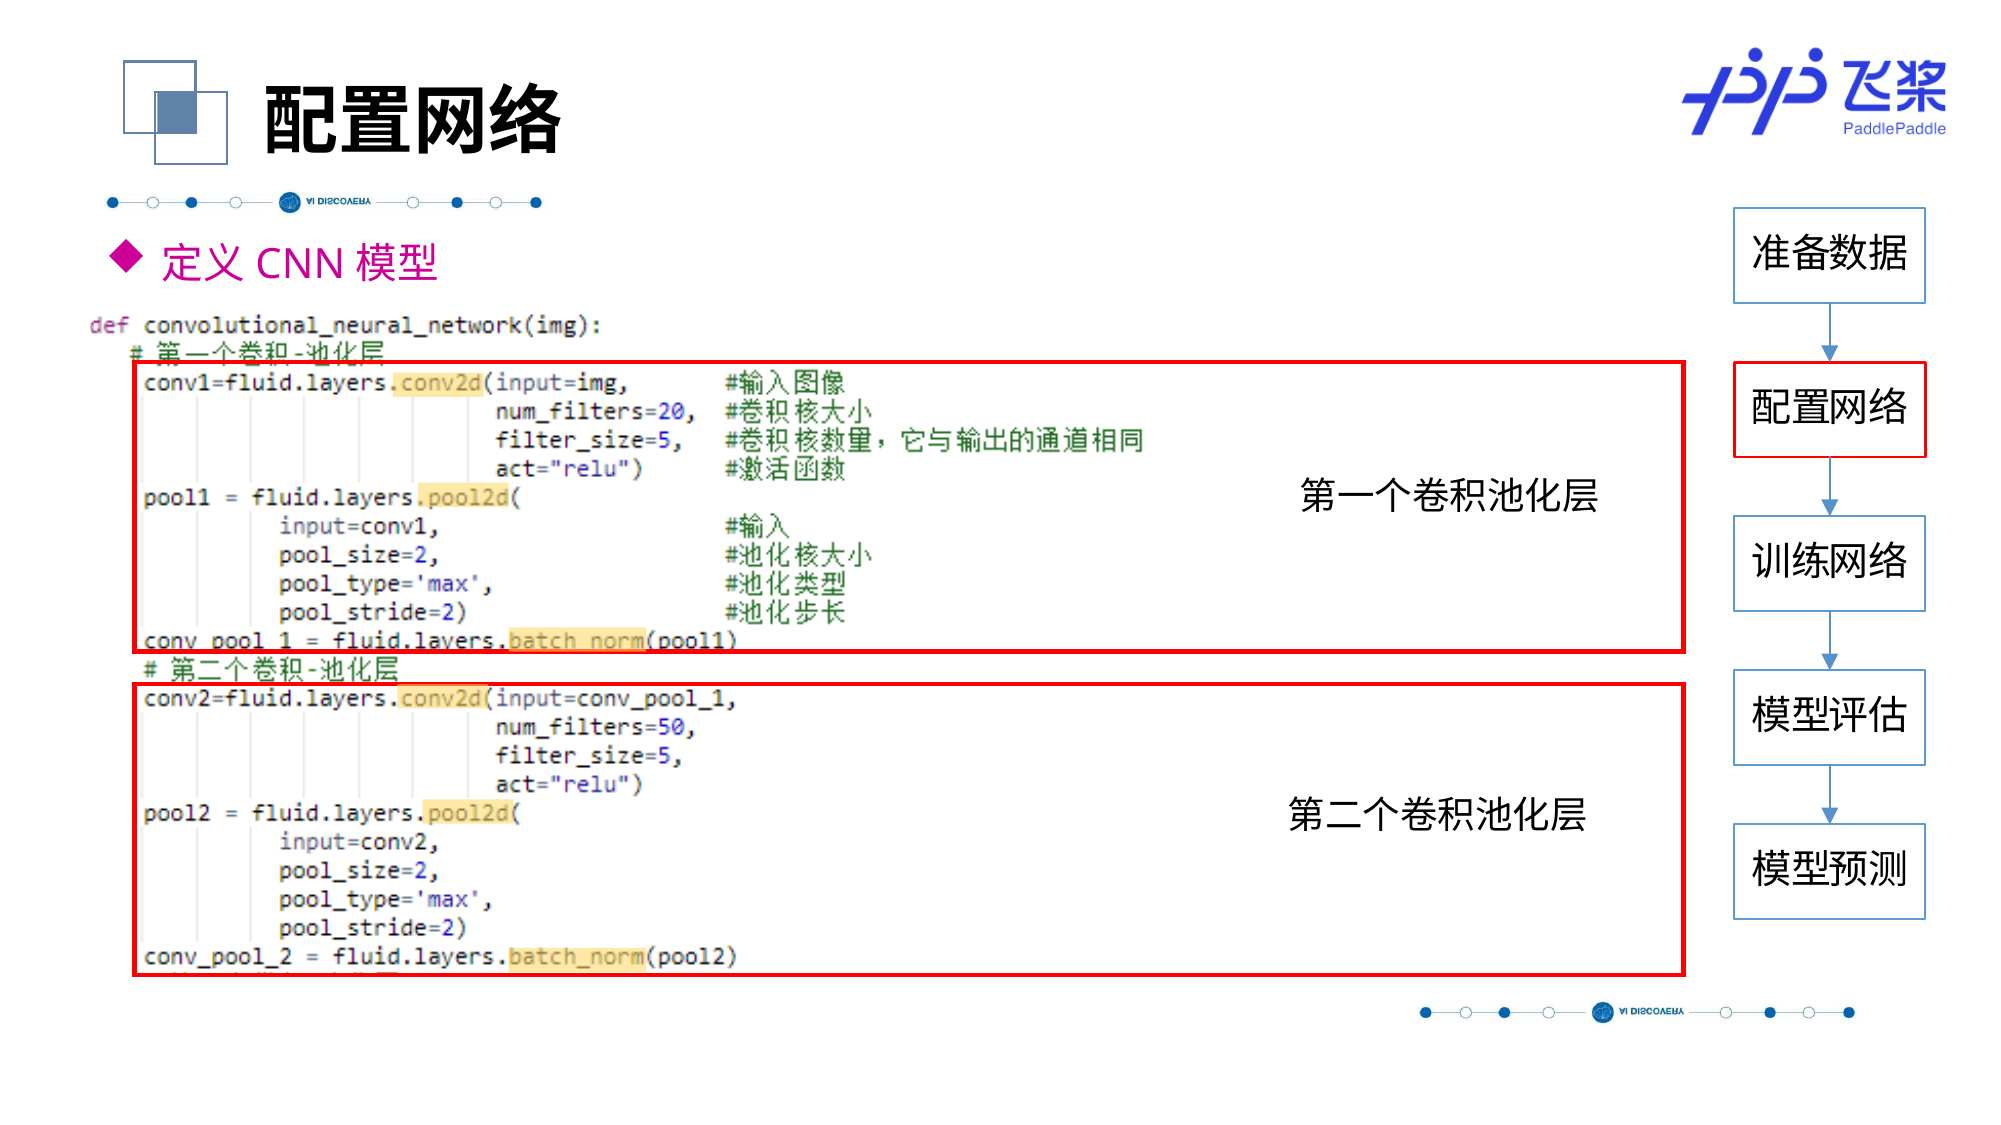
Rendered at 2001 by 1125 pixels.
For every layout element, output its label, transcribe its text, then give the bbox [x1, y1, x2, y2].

text_box 第二个卷积池化层 [1273, 761, 1629, 844]
picture [90, 311, 1171, 975]
picture [1408, 990, 1863, 1039]
picture [95, 180, 550, 204]
picture [1728, 204, 1929, 921]
text_box [133, 683, 1684, 976]
text_box 配置网络 [249, 65, 1475, 171]
text_box 定义CNN模型 [90, 204, 1340, 295]
text_box [1170, 361, 1684, 653]
text_box 第一个卷积池化层 [1284, 442, 1641, 525]
picture [1635, 0, 1988, 173]
